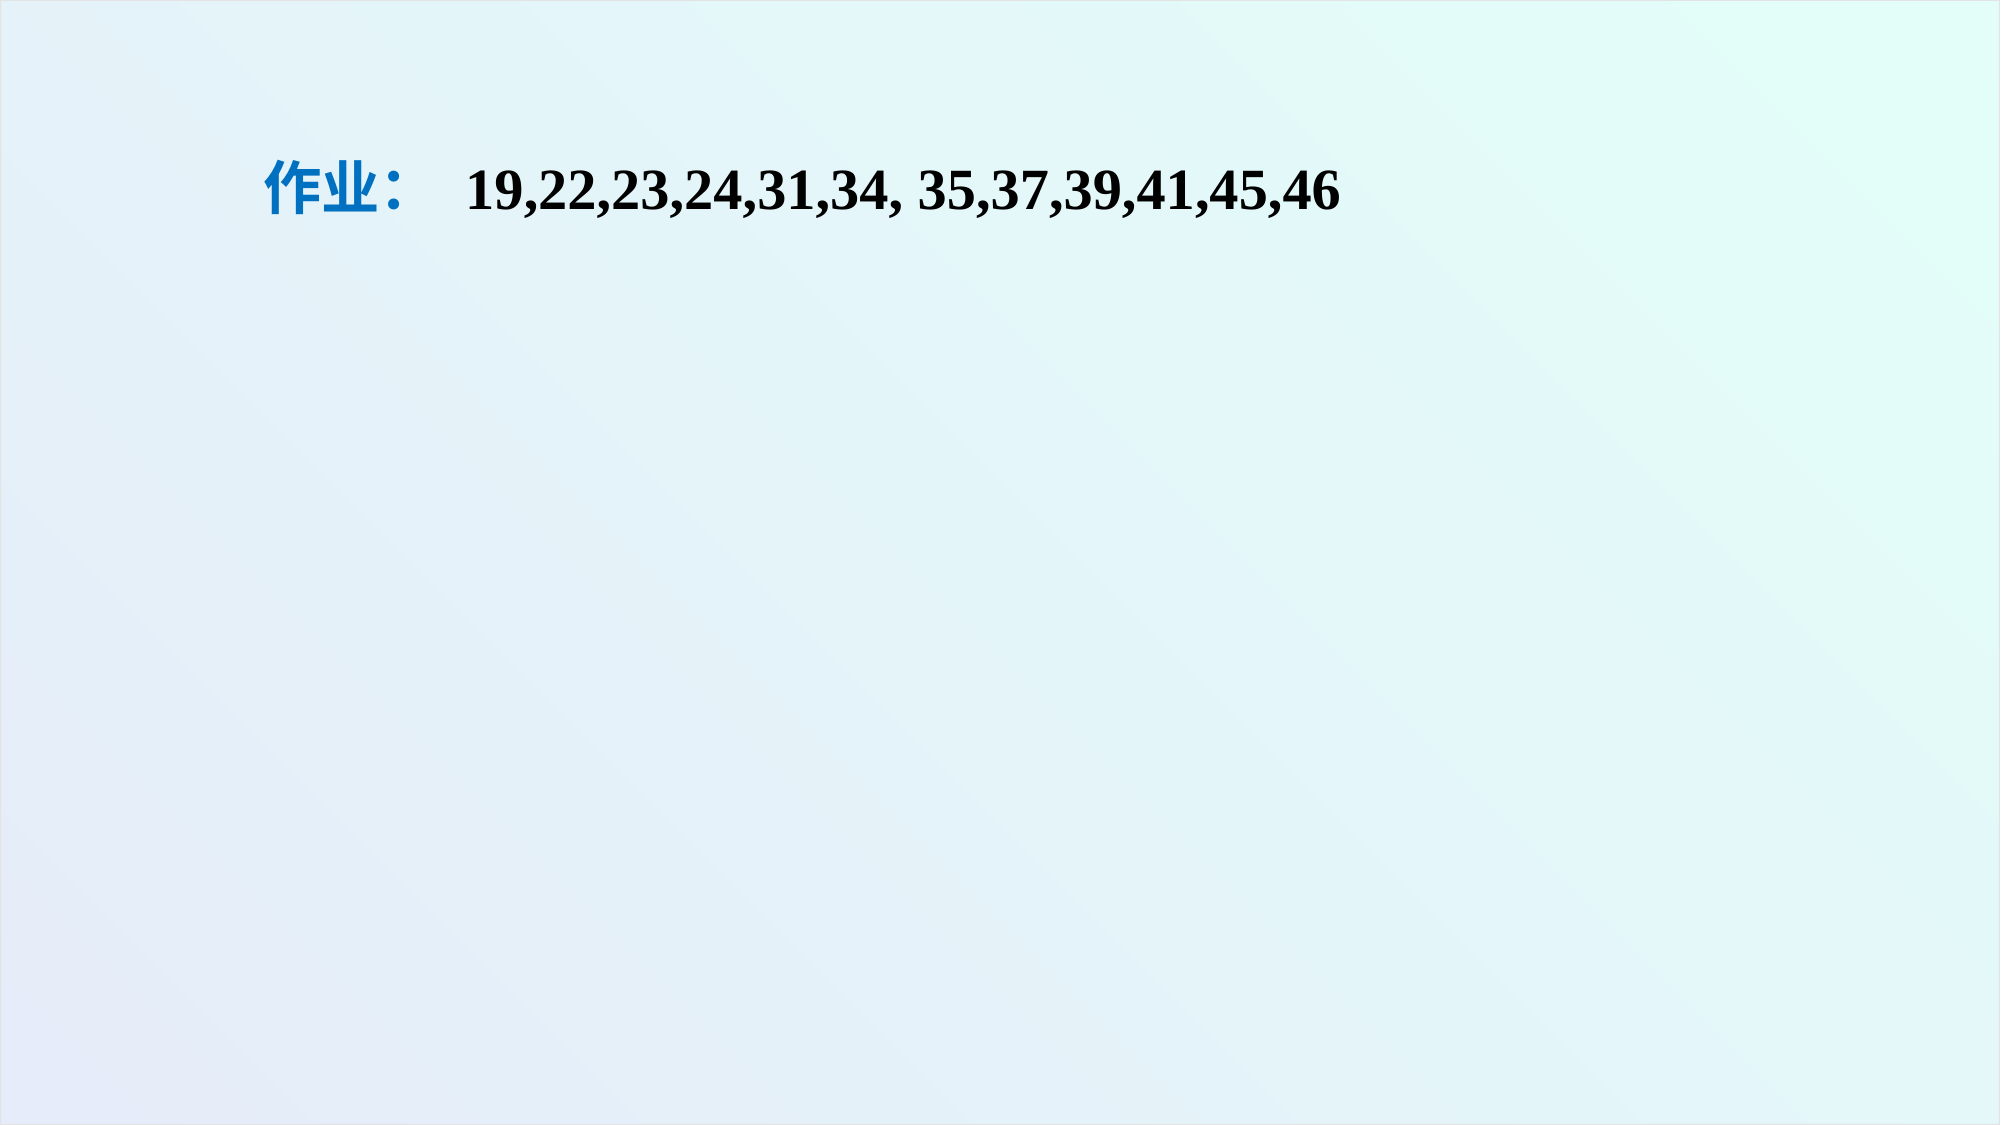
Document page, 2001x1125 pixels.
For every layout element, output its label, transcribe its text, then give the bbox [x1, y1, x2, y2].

text_box 作业： 19,22,23,24,31,34, 35,37,39,41,45,46 [248, 143, 1357, 229]
